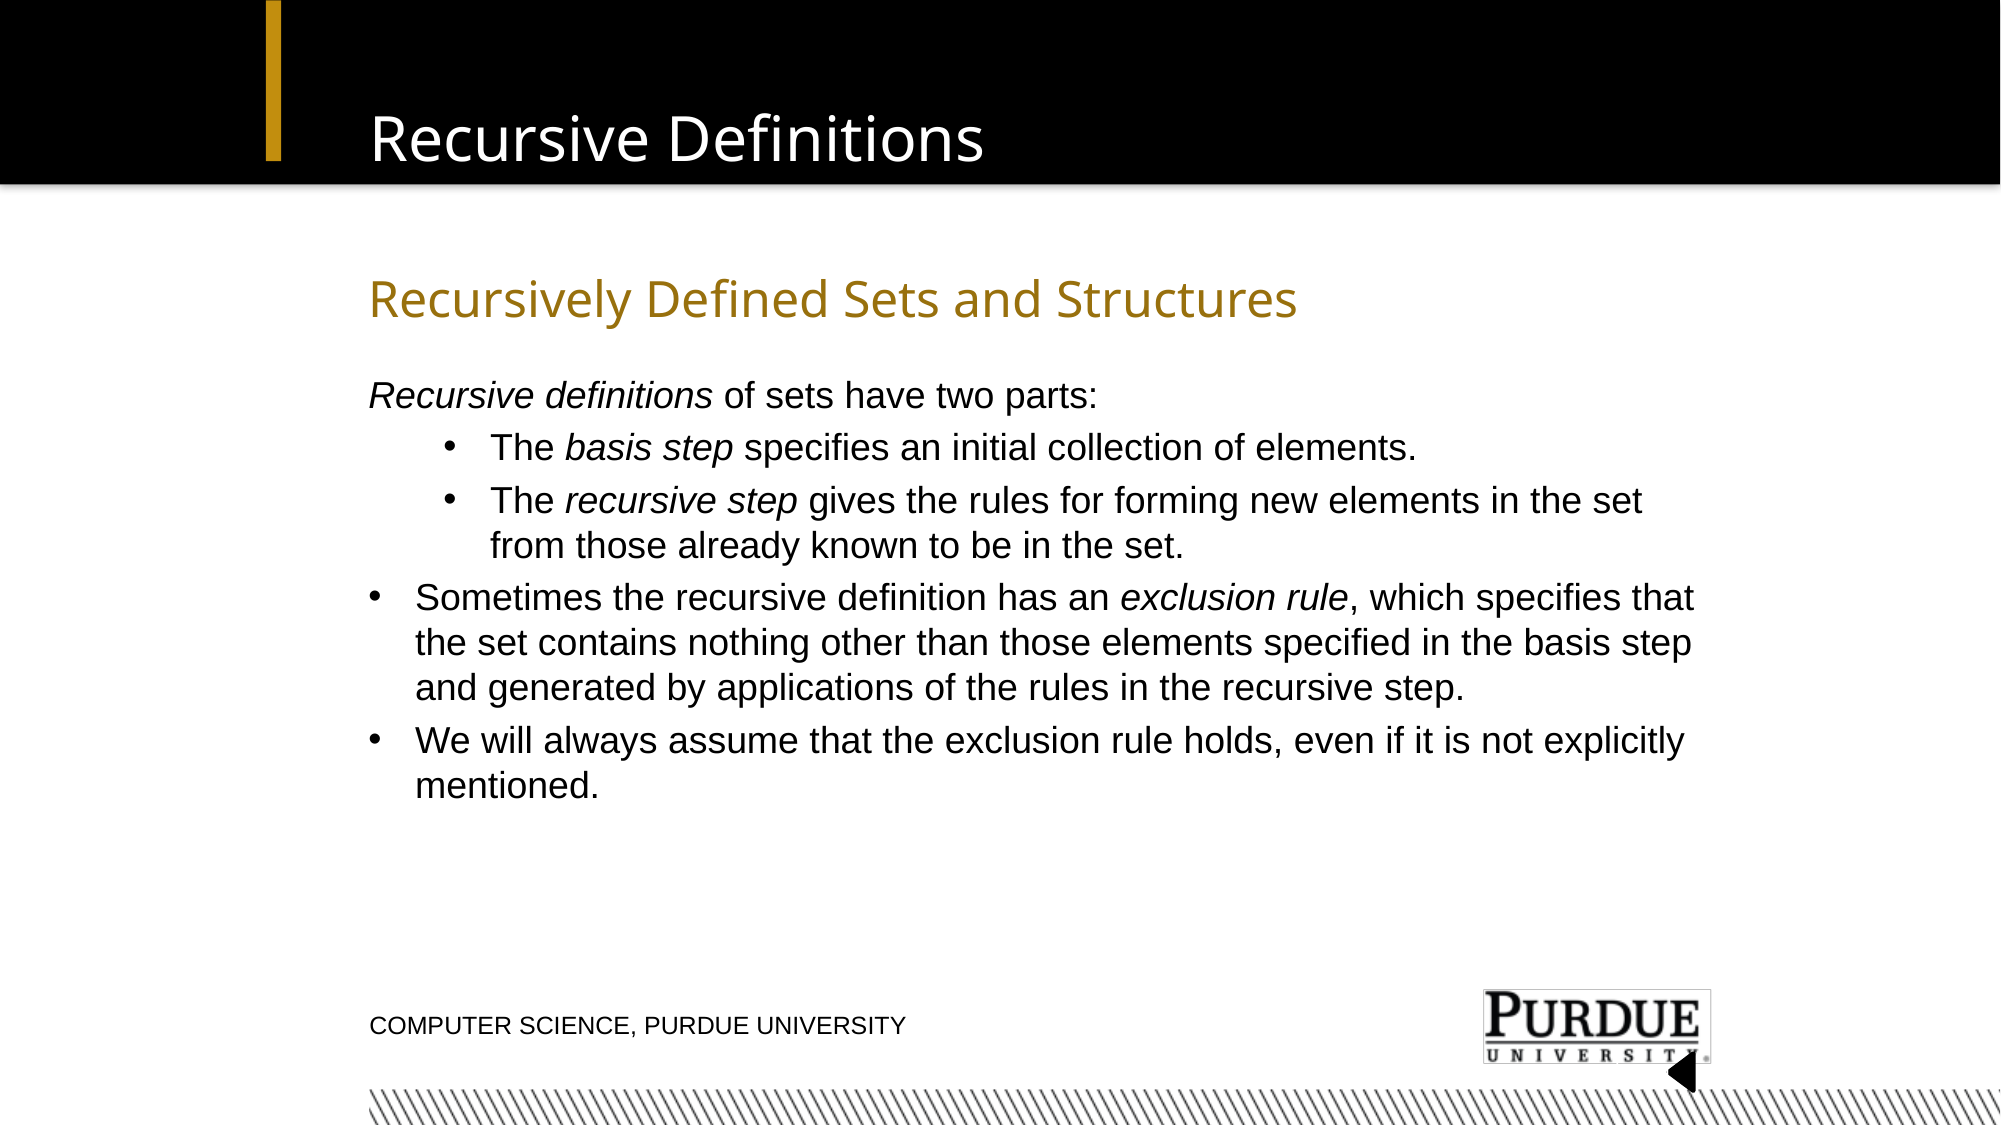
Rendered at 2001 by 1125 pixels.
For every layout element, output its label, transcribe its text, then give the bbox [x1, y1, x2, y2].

title Recursive Definitions [369, 98, 1704, 186]
list Recursively Defined Sets and Structures [368, 267, 1704, 337]
text_box Recursive definitions of sets have two parts: The basis step specifies an initial collection of elements. The recursive step gives the rules for forming new elements in the set from those already known to be in the set. Sometimes the recursive definition has an exclusion rule, which specifies that the set contains nothing other than those elements specified in the basis step and generated by applications of the rules in the recursive step. We will always assume that the exclusion rule holds, even if it is not explicitly mentioned. [368, 370, 1719, 1091]
